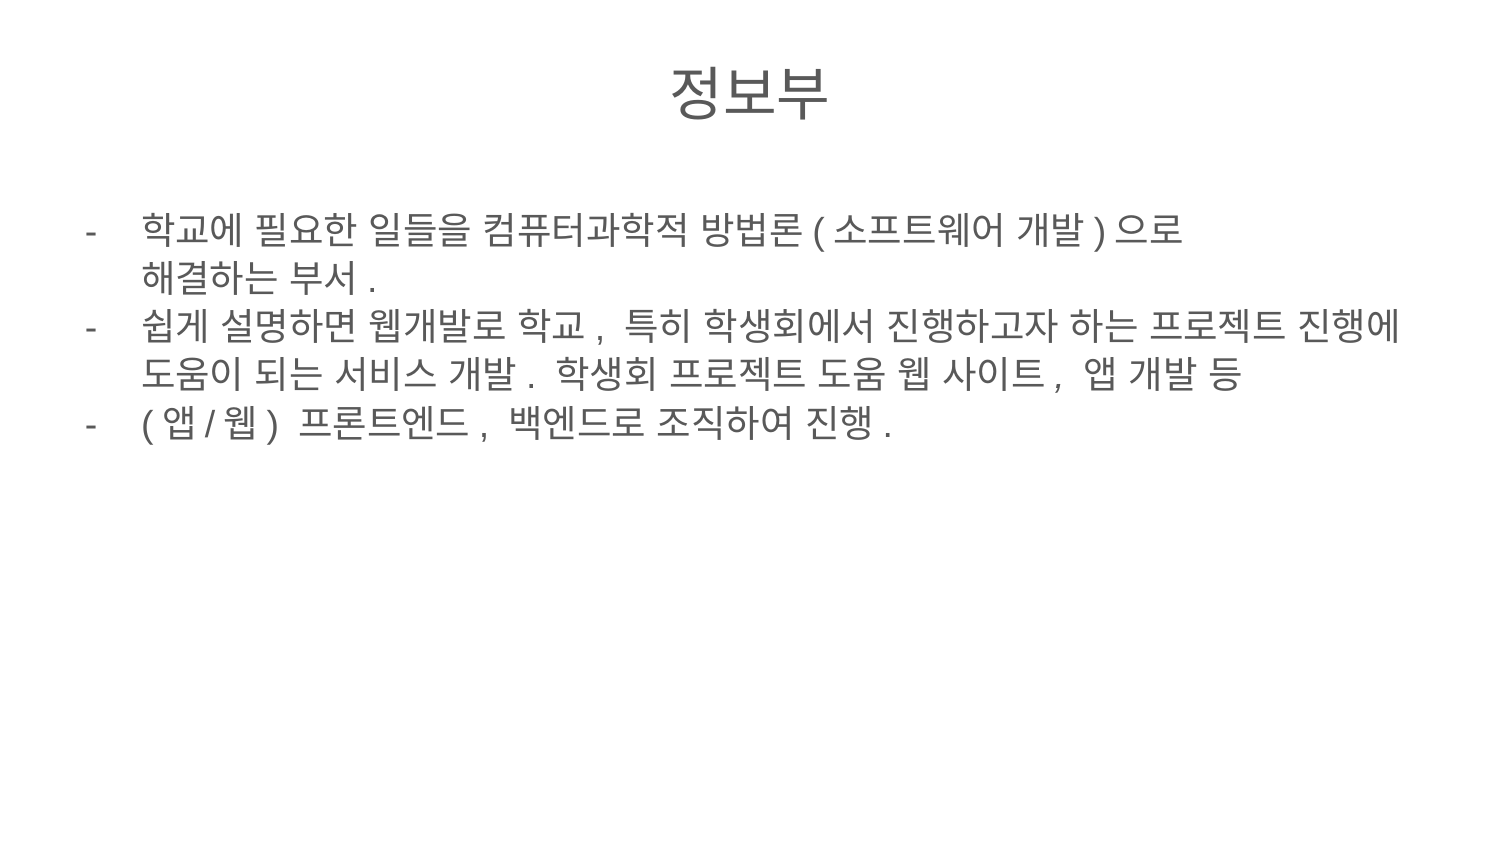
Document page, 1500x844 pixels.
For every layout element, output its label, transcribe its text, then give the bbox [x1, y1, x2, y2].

subtitle 정보부 [51, 47, 1449, 178]
list 학교에 필요한 일들을 컴퓨터과학적 방법론(소프트웨어 개발)으로 해결하는 부서. 쉽게 설명하면 웹개발로 학교, 특히 학생회에서 진행하고자 하는 프로젝트 진행에 도움이 되는 서비스 개발. 학생회 프로젝트 도움 웹 사이트, 앱 개발 등 (앱/웹) 프론트엔드, 백엔드로 조직하여 진행. [51, 189, 1449, 750]
